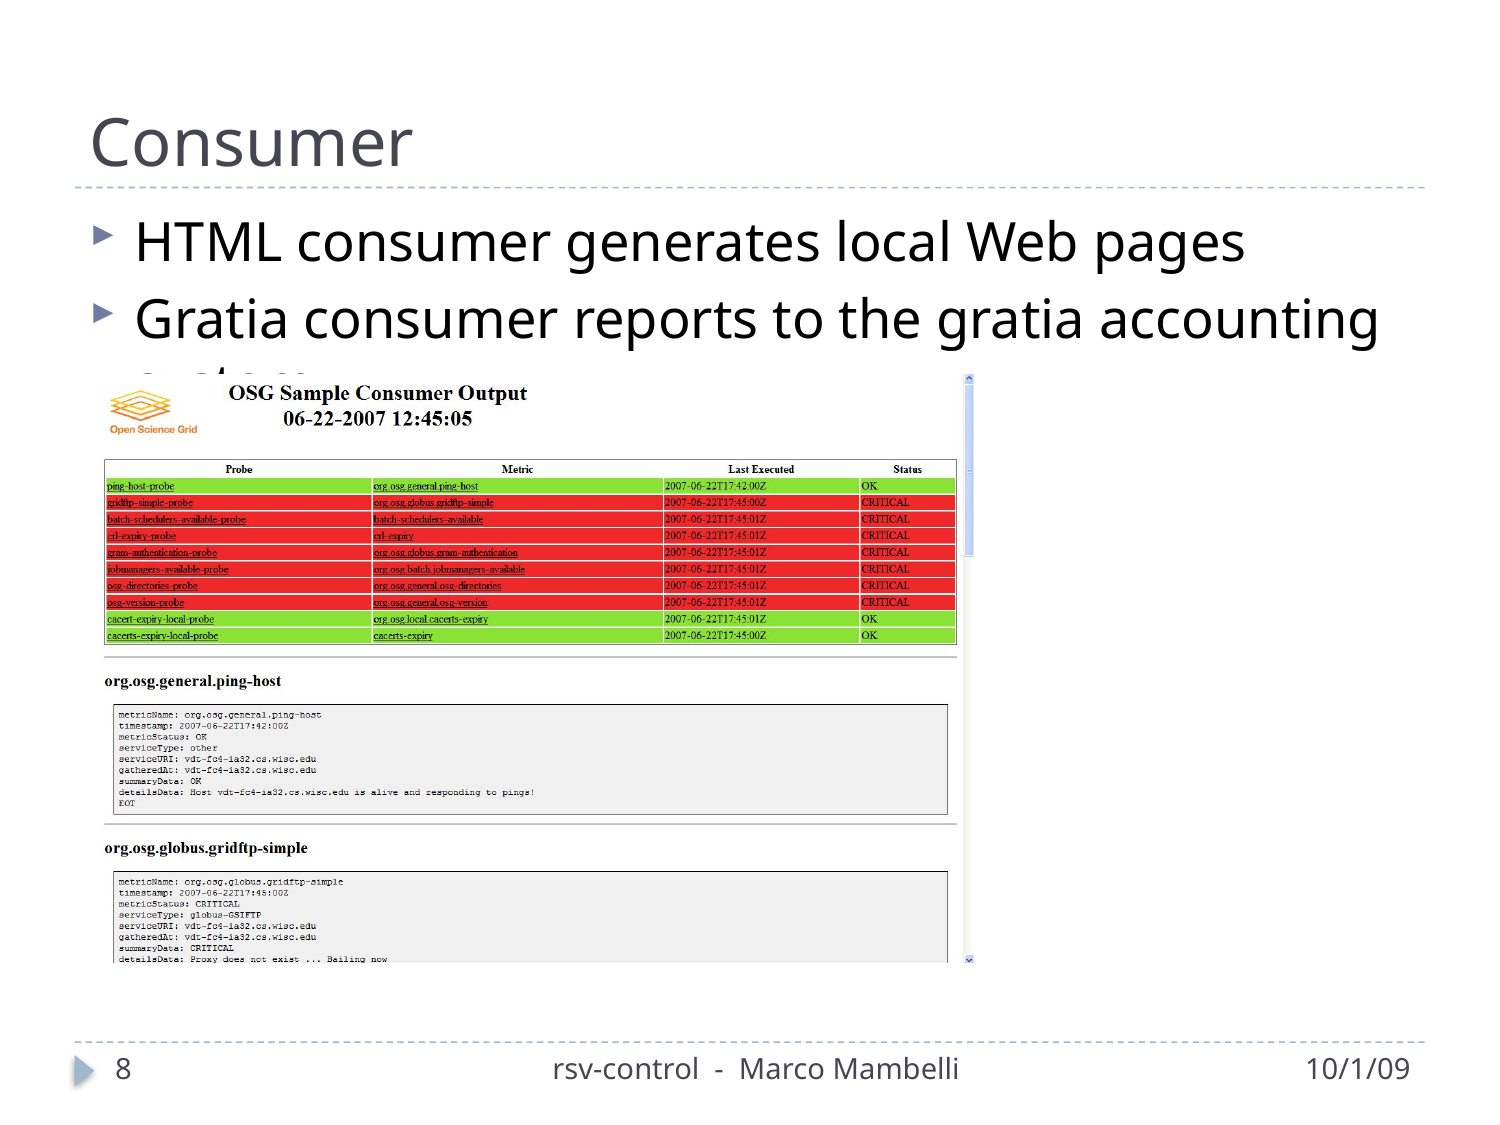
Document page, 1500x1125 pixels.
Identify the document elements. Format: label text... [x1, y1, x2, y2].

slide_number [1137, 1042, 1426, 1103]
title Consumer [75, 24, 1425, 188]
list HTML consumer generates local Web pages Gratia consumer reports to the gratia accounting system [75, 200, 1425, 1010]
picture [100, 374, 974, 963]
footer rsv-control - Marco Mambelli [412, 1042, 1100, 1103]
slide_number 8 [100, 1042, 363, 1103]
